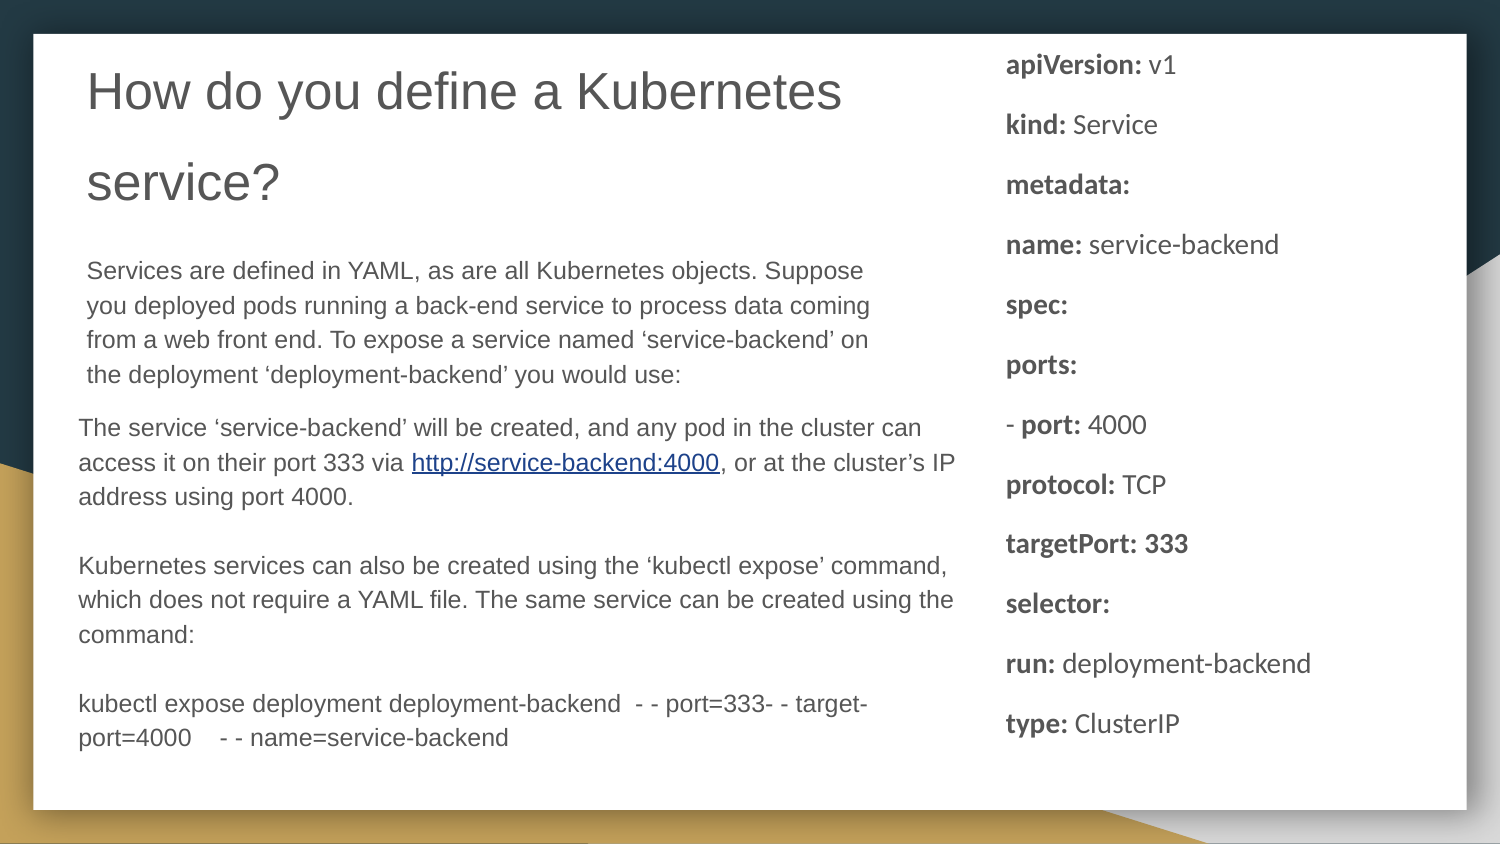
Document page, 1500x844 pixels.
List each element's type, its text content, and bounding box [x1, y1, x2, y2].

text_box The service ‘service-backend’ will be created, and any pod in the cluster can access it on their port 333 via http://service-backend:4000, or at the cluster’s IP address using port 4000. Kubernetes services can also be created using the ‘kubectl expose’ command, which does not require a YAML file. The same service can be created using the command: kubectl expose deployment deployment-backend - - port=333- - target-port=4000 - - name=service-backend [63, 392, 978, 802]
list apiVersion: v1 kind: Service metadata: name: service-backend spec: ports: - port: 4000 protocol: TCP targetPort: 333 selector: run: deployment-backend type: ClusterIP [990, 30, 1500, 439]
text_box How do you define a Kubernetes service? Services are defined in YAML, as are all Kubernetes objects. Suppose you deployed pods running a back-end service to process data coming from a web front end. To expose a service named ‘service-backend’ on the deployment ‘deployment-backend’ you would use: [71, 14, 915, 392]
